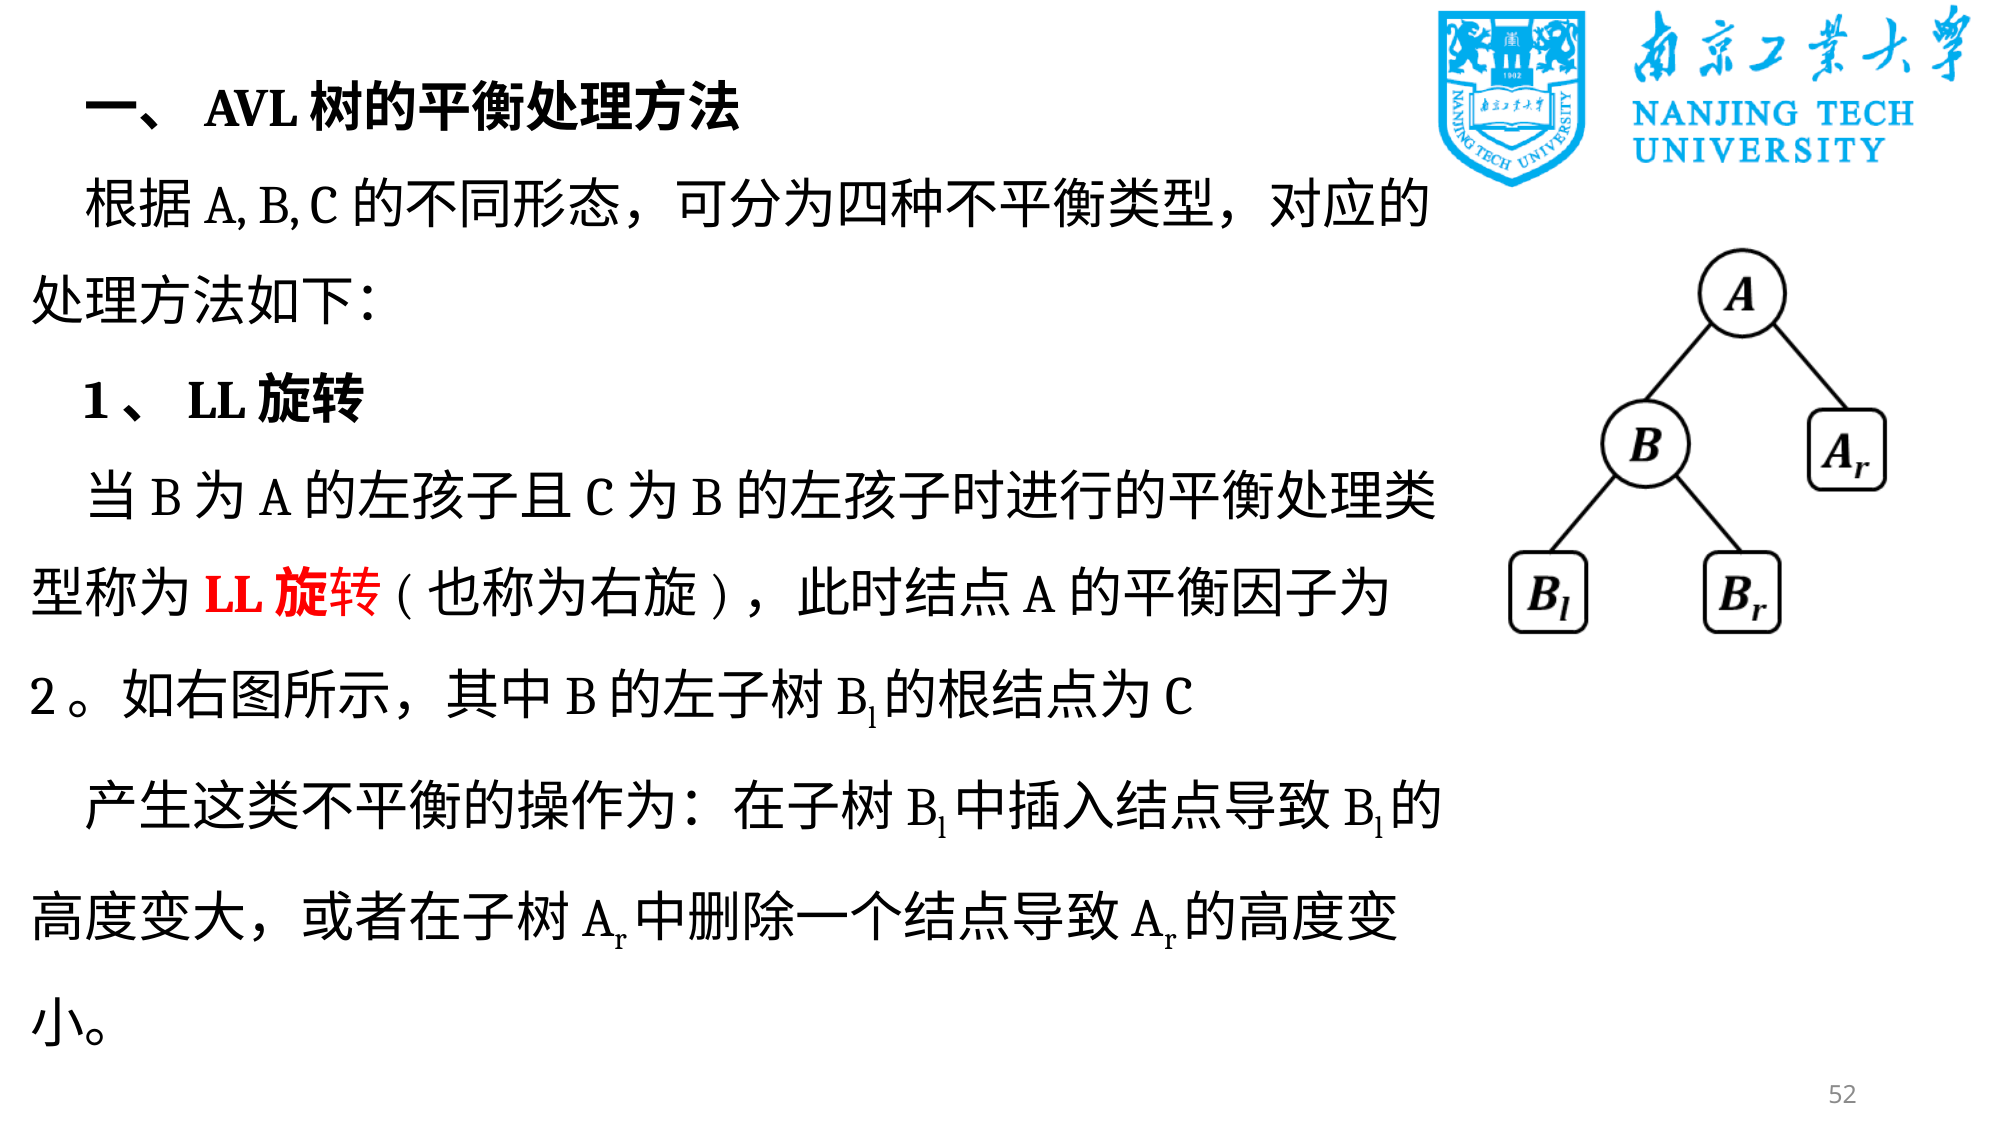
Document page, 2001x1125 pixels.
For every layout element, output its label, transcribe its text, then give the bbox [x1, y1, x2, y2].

picture [1553, 30, 1560, 36]
picture [1495, 19, 1529, 26]
picture [1532, 19, 1566, 42]
picture [1463, 244, 1914, 641]
list 一、AVL树的平衡处理方法 根据A, B, C的不同形态，可分为四种不平衡类型，对应的处理方法如下： 1、LL旋转 当B为A的左孩子且C为B的左孩子时进行的平衡处理类型称为LL旋转(也称为右旋)，此时结点A的平衡因子为2。如右图所示，其中B的左子树Bl的根结点为C 产生这类不平衡的操作为：在子树Bl中插入结点导致Bl的高度变大，或者在子树Ar中删除一个结点导致Ar的高度变小。 [15, 32, 1464, 1064]
picture [1504, 55, 1508, 68]
slide_number 52 [1421, 1066, 1872, 1125]
picture [1464, 27, 1578, 178]
picture [1543, 30, 1549, 39]
picture [1483, 130, 1541, 145]
picture [1464, 19, 1491, 44]
picture [1570, 19, 1578, 26]
picture [1447, 19, 1462, 28]
picture [1509, 33, 1516, 45]
picture [1434, 0, 2001, 191]
picture [1562, 40, 1570, 51]
picture [1515, 55, 1521, 68]
